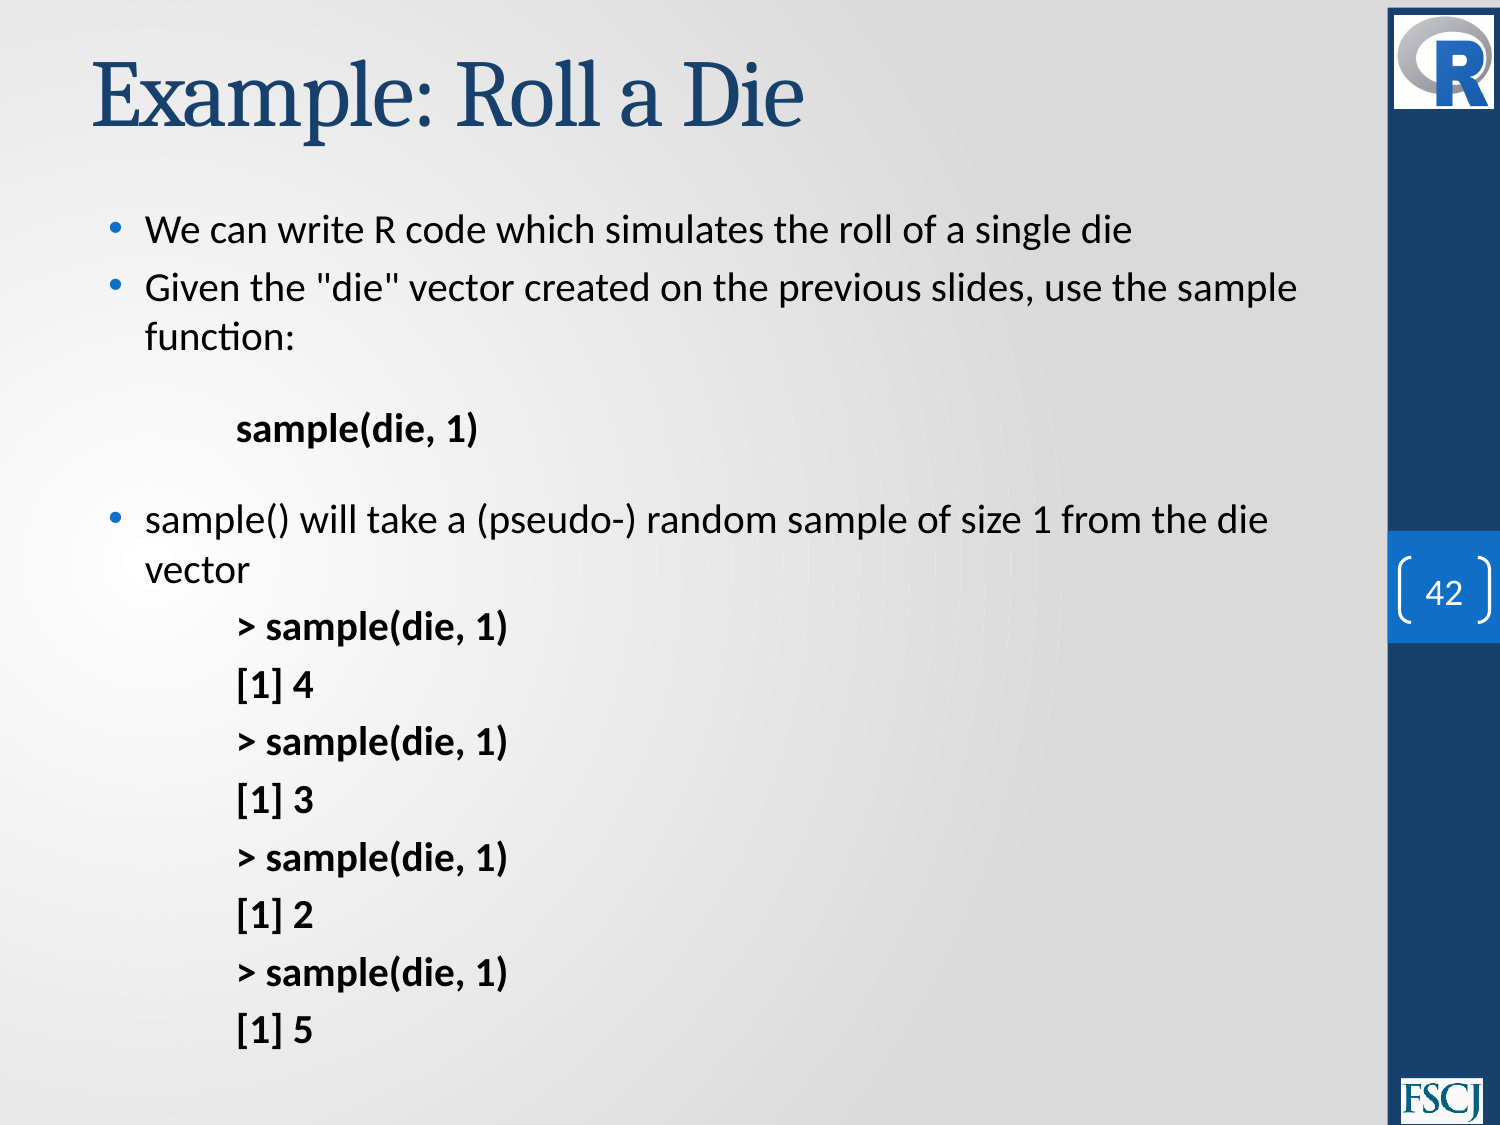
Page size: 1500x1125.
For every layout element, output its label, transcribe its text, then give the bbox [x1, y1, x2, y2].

picture [1394, 15, 1494, 109]
slide_number 42 [1397, 555, 1492, 624]
list We can write R code which simulates the roll of a single die Given the "die" vector created on the previous slides, use the sample function: sample(die, 1) sample() will take a (pseudo-) random sample of size 1 from the die vector > sample(die, 1) [1] 4 > sample(die, 1) [1] 3 > sample(die, 1) [1] 2 > sample(die, 1) [1] 5 [75, 195, 1325, 1063]
picture [1401, 1078, 1483, 1124]
title Example: Roll a Die [75, 24, 1325, 153]
